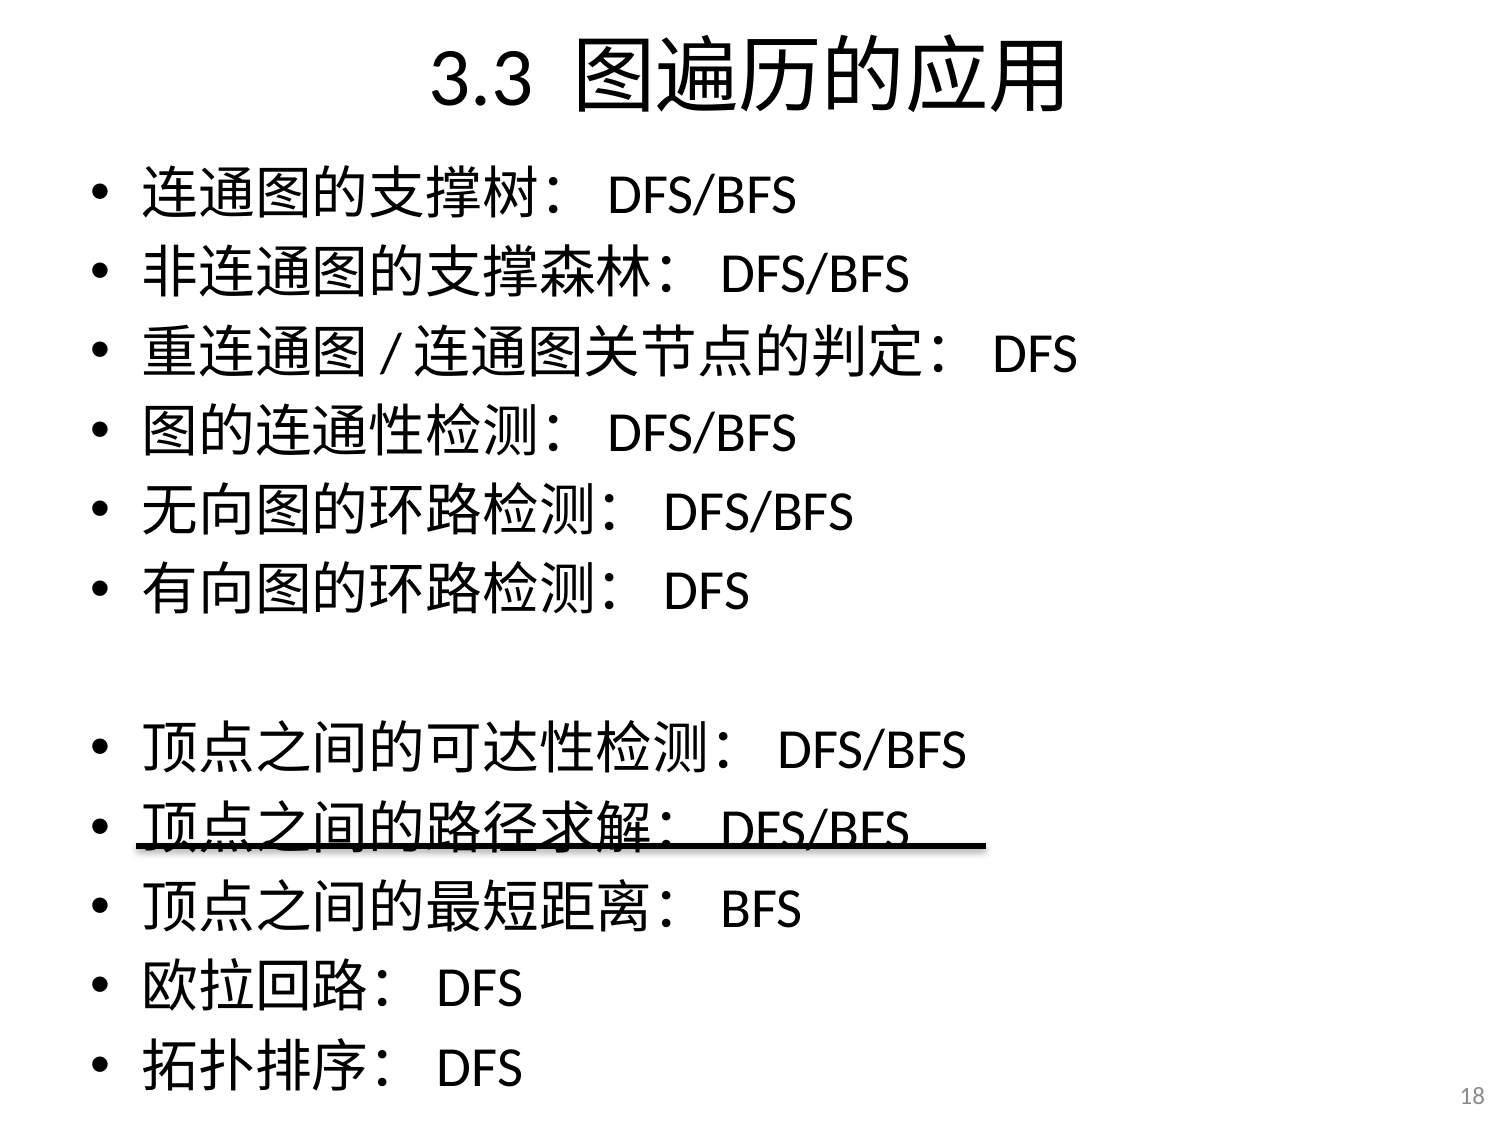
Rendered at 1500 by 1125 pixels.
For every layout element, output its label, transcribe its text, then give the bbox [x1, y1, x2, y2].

title 3.3 图遍历的应用 [75, 0, 1425, 149]
list 连通图的支撑树：DFS/BFS 非连通图的支撑森林：DFS/BFS 重连通图/连通图关节点的判定：DFS 图的连通性检测：DFS/BFS 无向图的环路检测：DFS/BFS 有向图的环路检测：DFS 顶点之间的可达性检测：DFS/BFS 顶点之间的路径求解：DFS/BFS 顶点之间的最短距离：BFS 欧拉回路：DFS 拓扑排序：DFS [75, 149, 1425, 1106]
slide_number 18 [1435, 1065, 1500, 1125]
